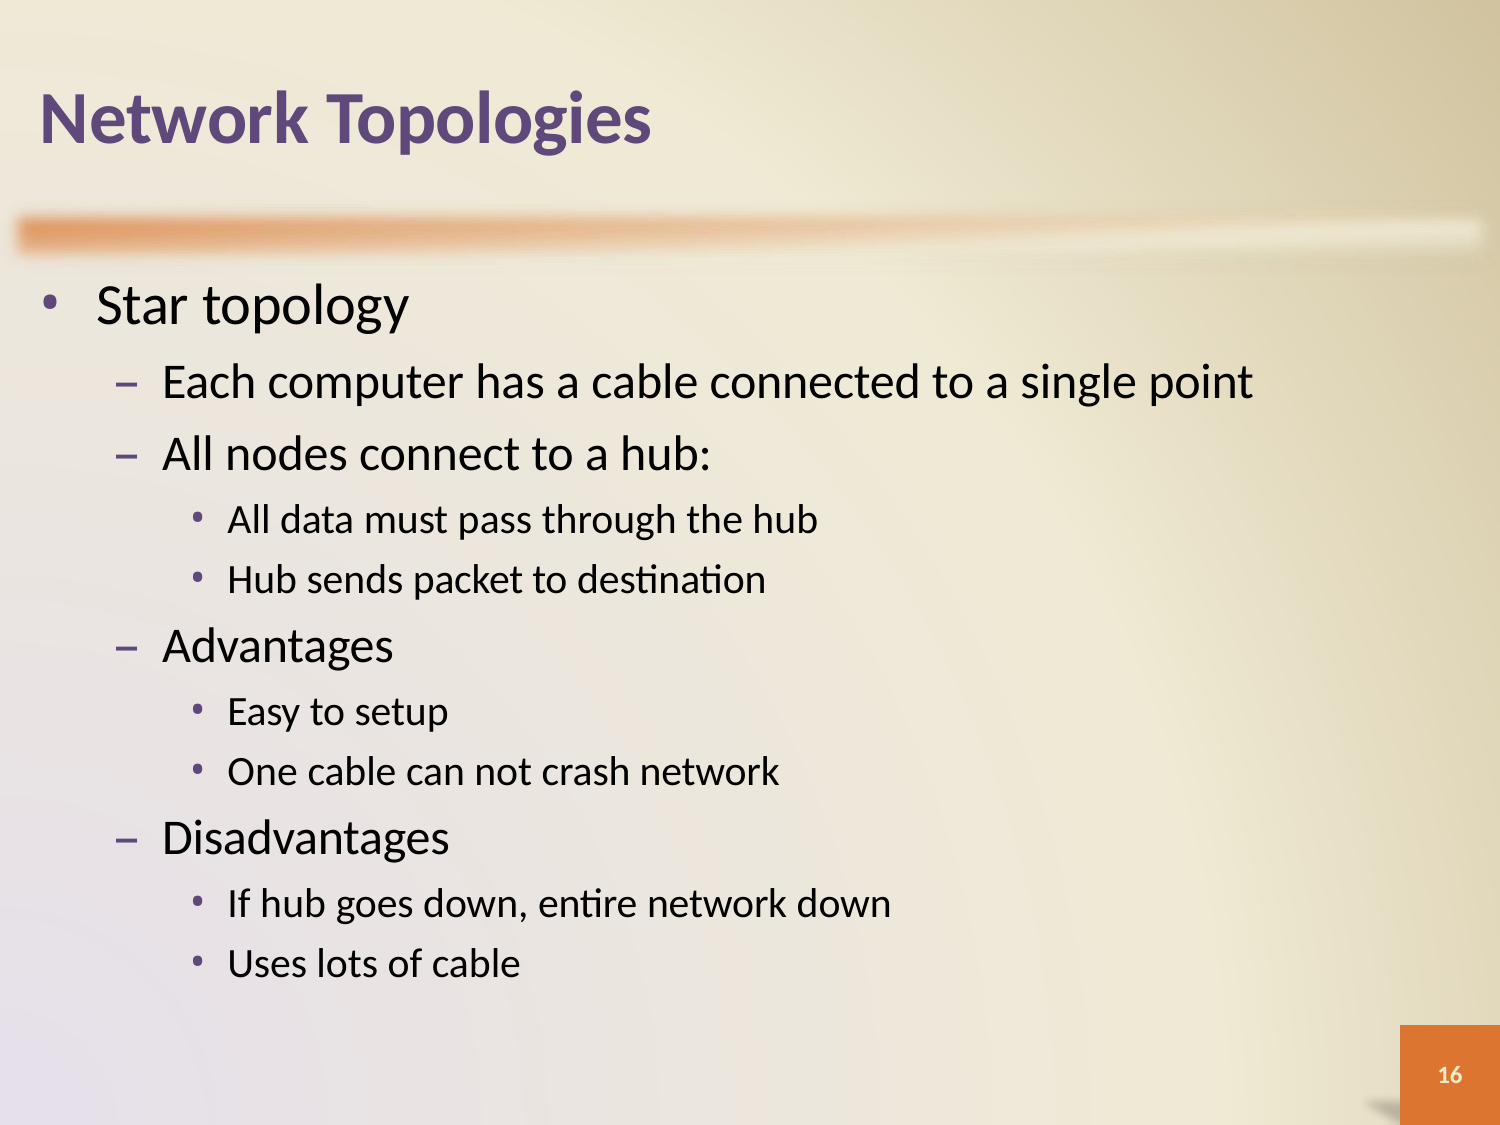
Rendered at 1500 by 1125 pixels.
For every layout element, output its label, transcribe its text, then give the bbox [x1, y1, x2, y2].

picture [0, 0, 1500, 1125]
title Network Topologies [37, 66, 663, 249]
slide_number 16 [1431, 1062, 1470, 1125]
text_box Star topology Each computer has a cable connected to a single point All nodes connect to a hub: All data must pass through the hub Hub sends packet to destination Advantages Easy to setup One cable can not crash network Disadvantages If hub goes down, entire network down Uses lots of cable [37, 249, 1263, 986]
